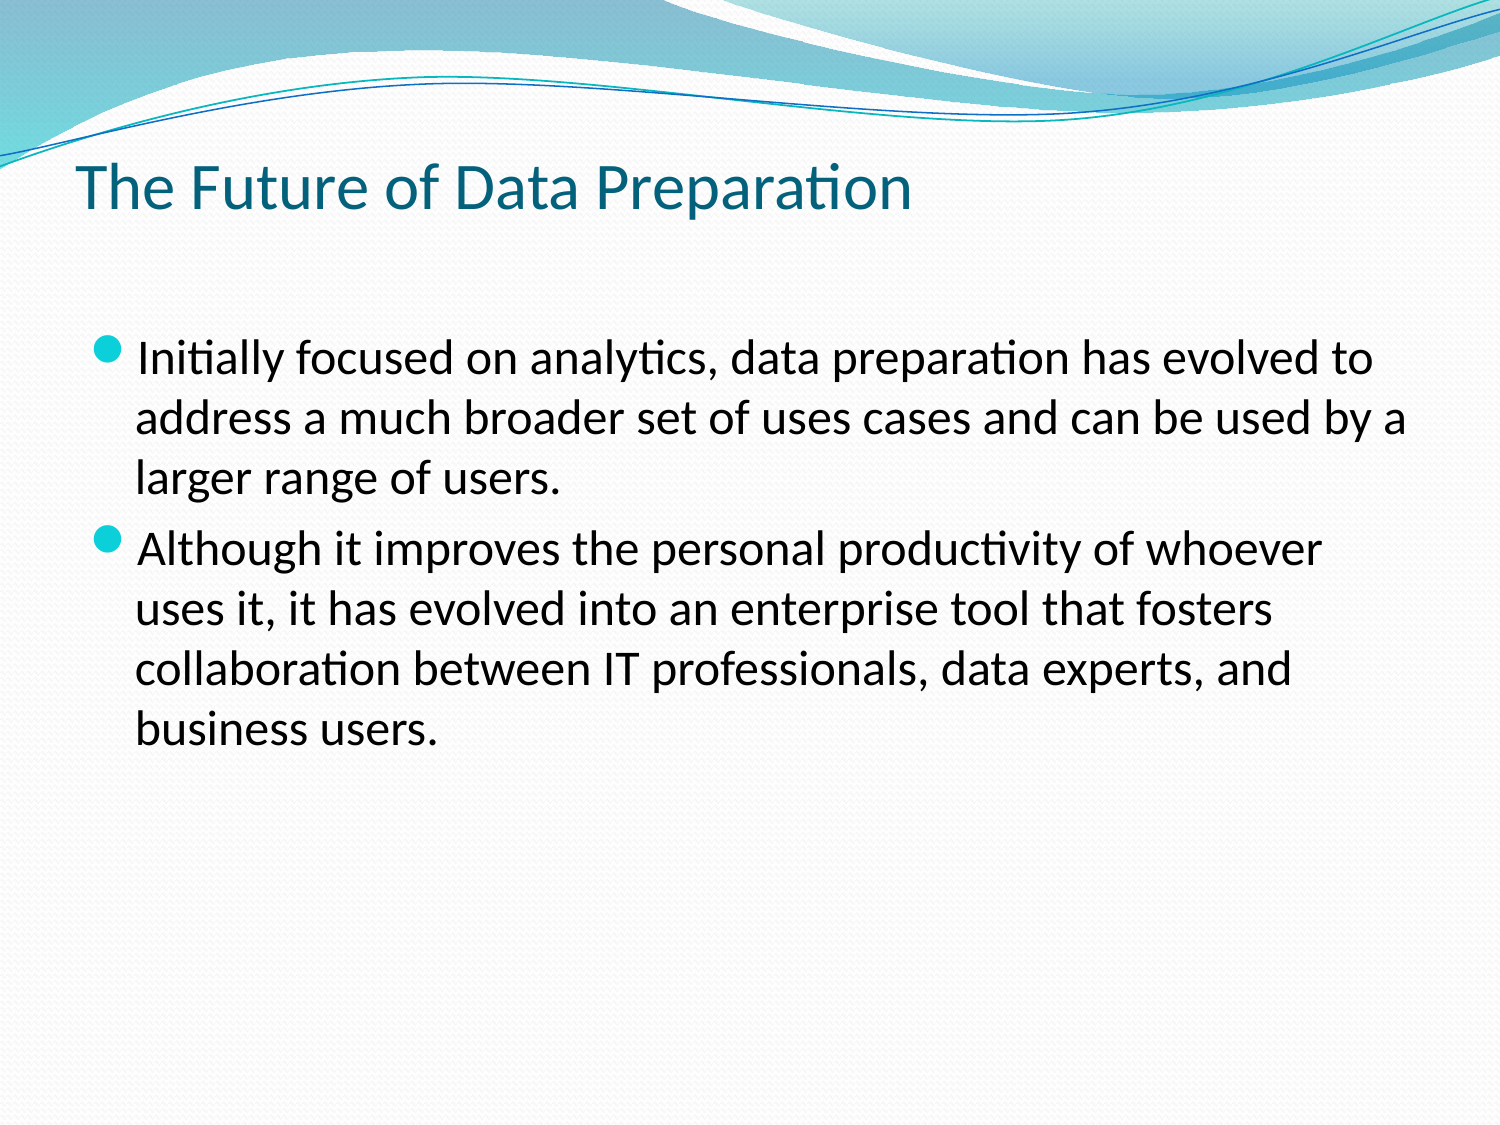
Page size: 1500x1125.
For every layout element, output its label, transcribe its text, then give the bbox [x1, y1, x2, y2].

list Initially focused on analytics, data preparation has evolved to address a much broader set of uses cases and can be used by a larger range of users. Although it improves the personal productivity of whoever uses it, it has evolved into an enterprise tool that fosters collaboration between IT professionals, data experts, and business users. [75, 317, 1425, 1038]
title The Future of Data Preparation [75, 115, 1425, 303]
